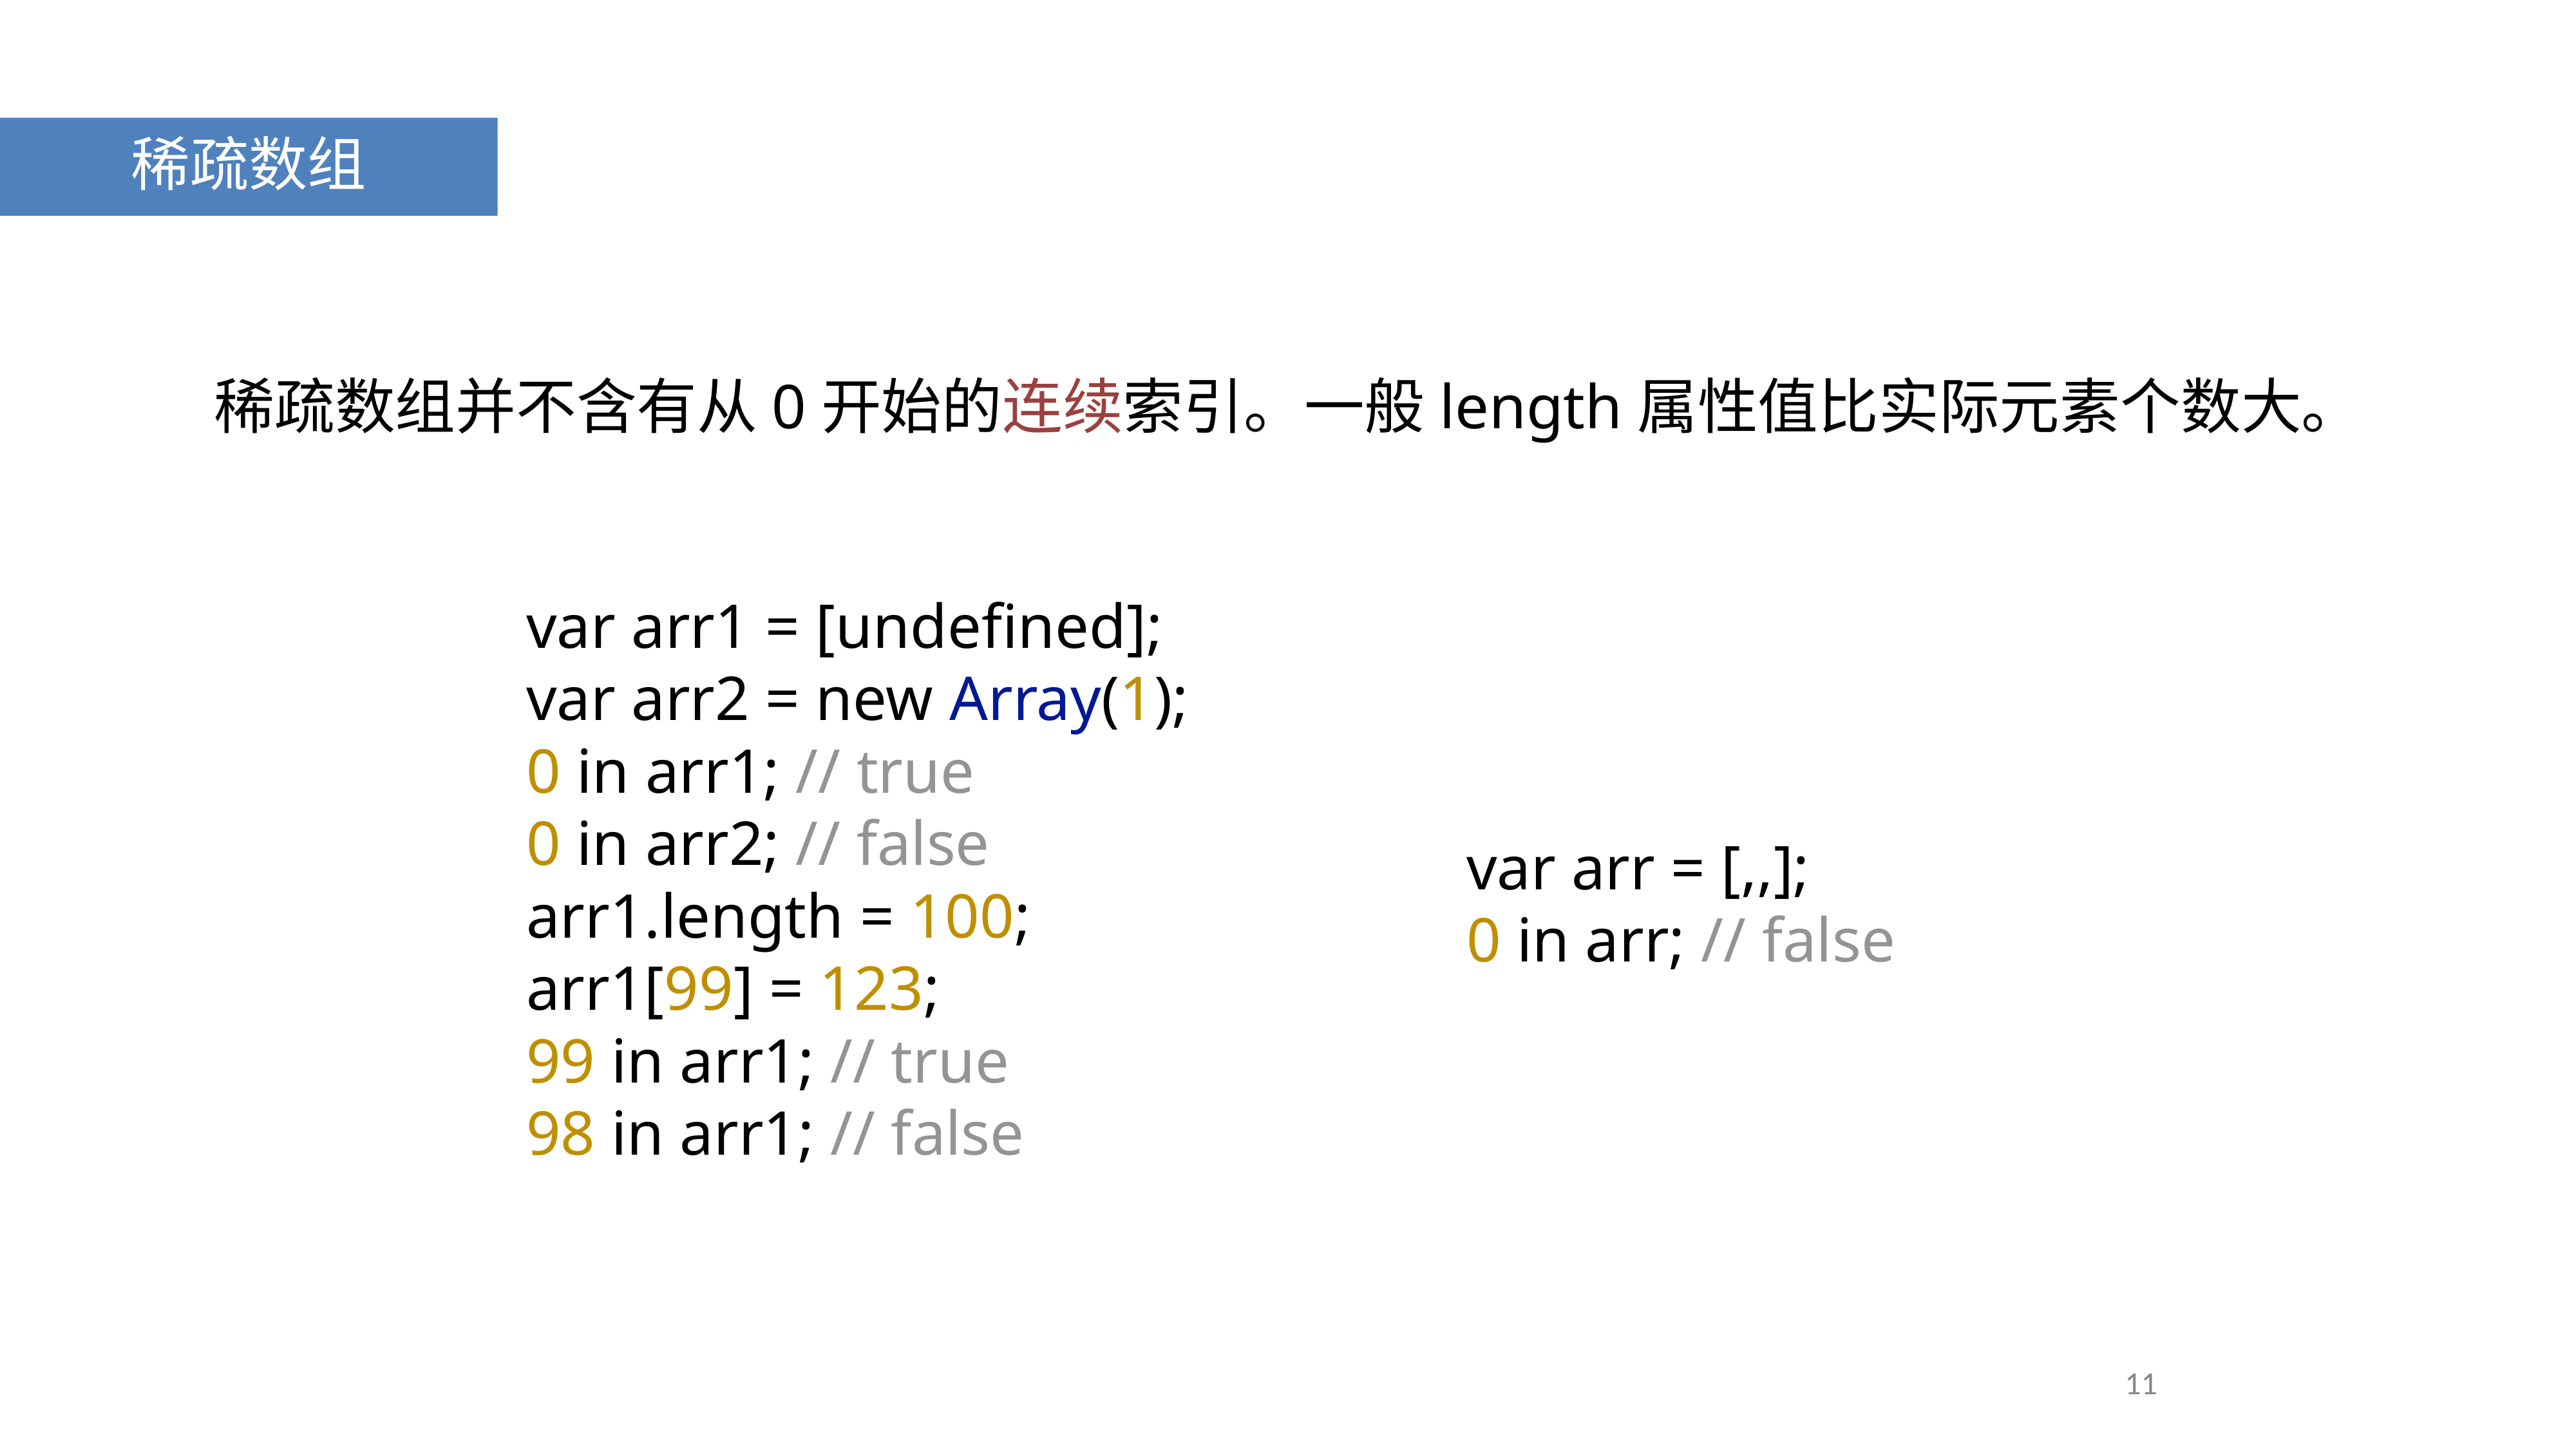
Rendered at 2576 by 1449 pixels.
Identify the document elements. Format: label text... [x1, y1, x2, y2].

slide_number 11 [1705, 1351, 2159, 1412]
text_box var arr = [,,]; 0 in arr; // false [1457, 819, 1906, 984]
text_box var arr1 = [undefined]; var arr2 = new Array(1); 0 in arr1; // true 0 in arr2; // false arr1.length = 100; arr1[99] = 123; 99 in arr1; // true 98 in arr1; // false [516, 578, 1198, 1177]
text_box 稀疏数组 [0, 117, 498, 216]
text_box 稀疏数组并不含有从0开始的连续索引。一般length属性值比实际元素个数大。 [204, 366, 2372, 452]
